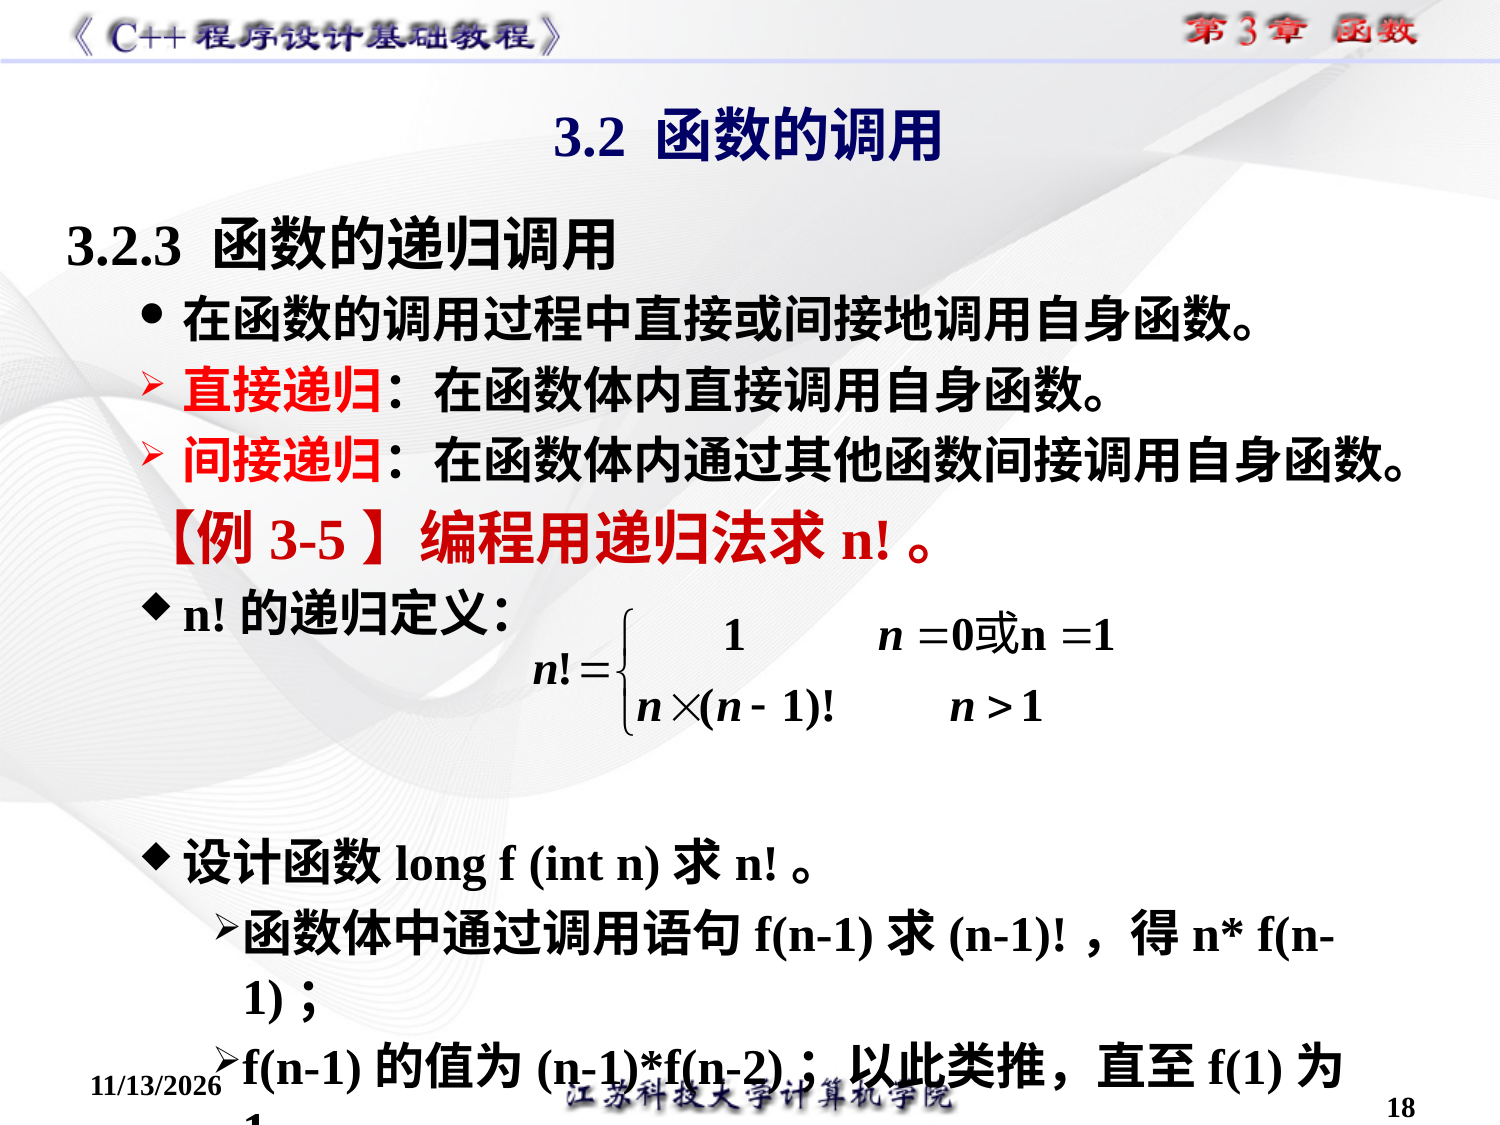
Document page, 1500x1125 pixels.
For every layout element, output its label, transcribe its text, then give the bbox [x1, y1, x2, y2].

title 3.2 函数的调用 [74, 80, 1426, 185]
list 3.2.3 函数的递归调用 在函数的调用过程中直接或间接地调用自身函数。 直接递归：在函数体内直接调用自身函数。 间接递归：在函数体内通过其他函数间接调用自身函数。 【例3-5】编程用递归法求n!。 n!的递归定义： 设计函数long f (int n)求n!。 函数体中通过调用语句f(n-1)求(n-1)!，得n* f(n-1)； f(n-1)的值为(n-1)*f(n-2)；以此类推，直至f(1)为1。 [51, 196, 1448, 1036]
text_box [525, 597, 1121, 748]
picture [0, 0, 1500, 1125]
